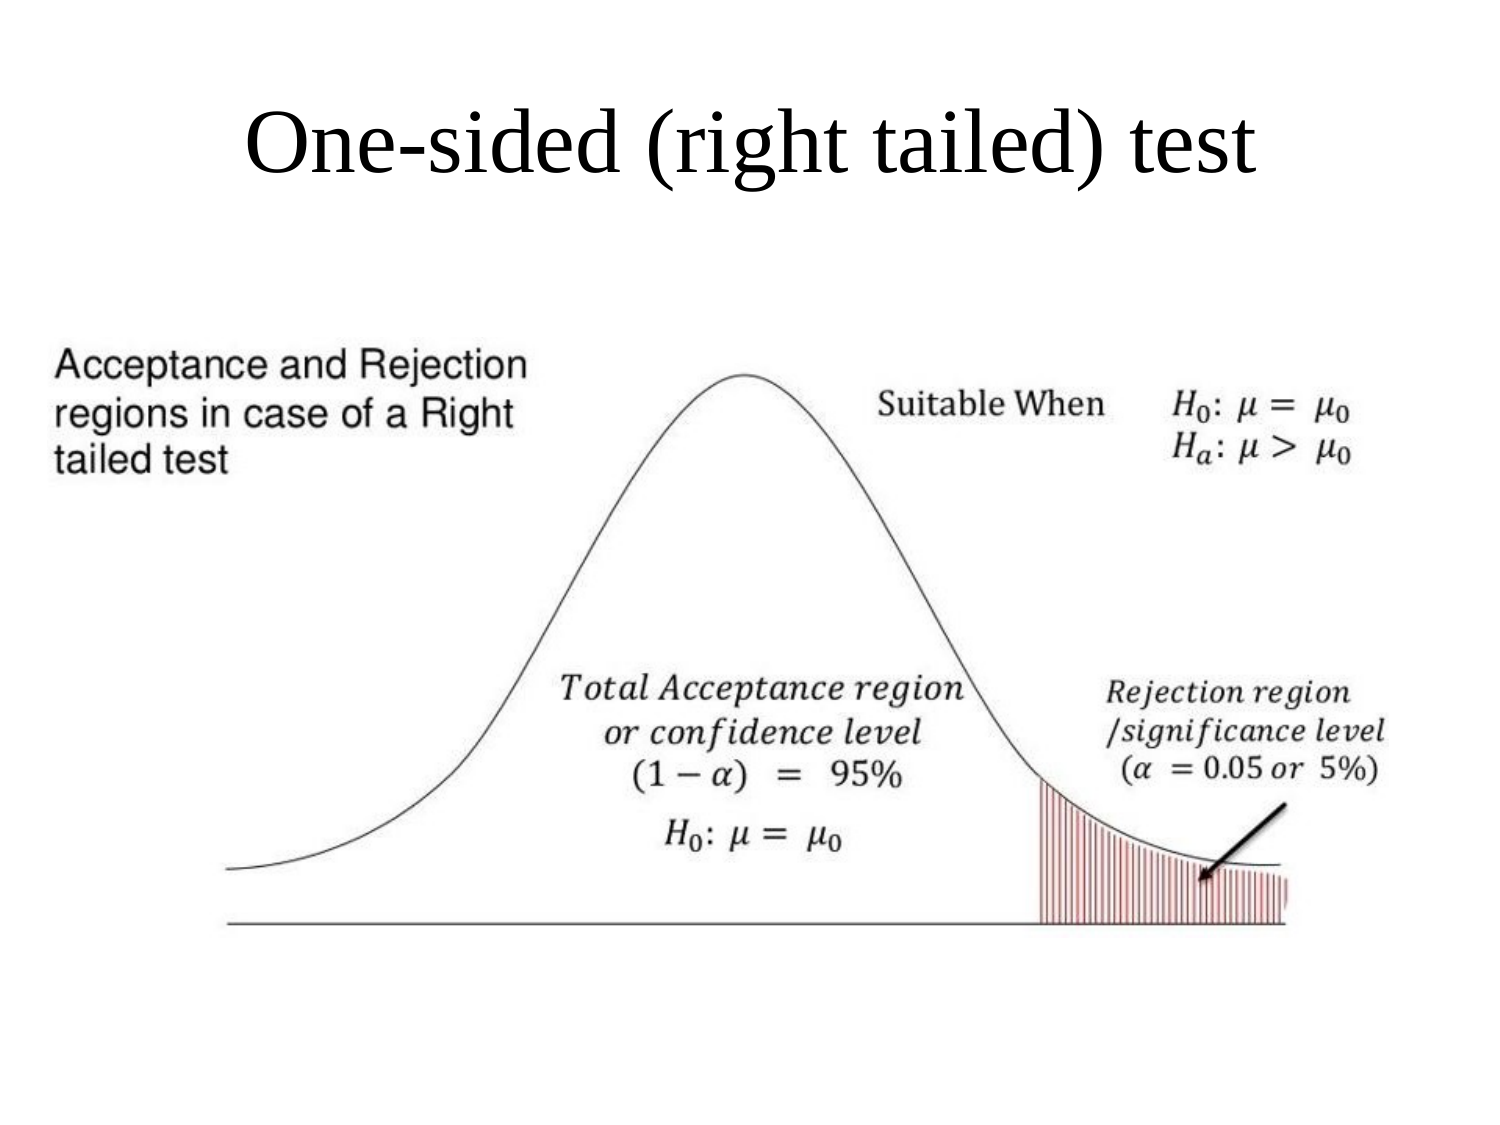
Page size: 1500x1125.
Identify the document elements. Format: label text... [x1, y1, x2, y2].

title One-sided (right tailed) test [242, 78, 1258, 269]
picture [47, 337, 1389, 938]
